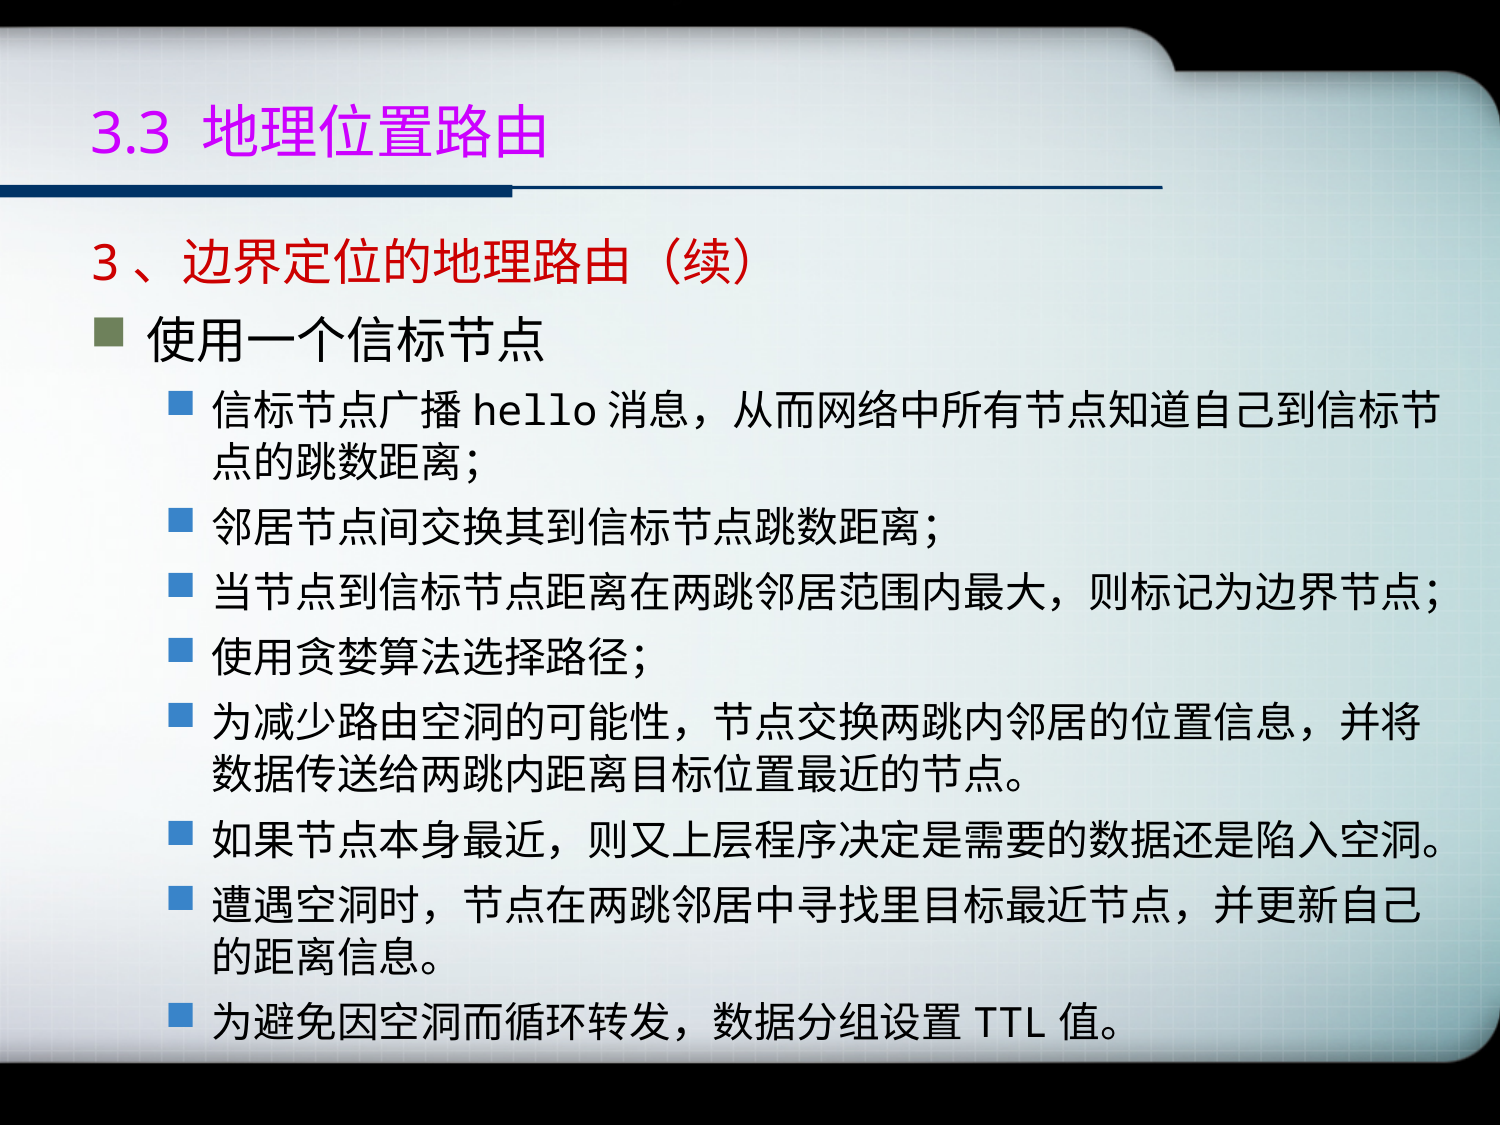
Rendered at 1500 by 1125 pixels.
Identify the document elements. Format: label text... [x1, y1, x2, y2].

list 3、边界定位的地理路由（续） 使用一个信标节点 信标节点广播hello消息，从而网络中所有节点知道自己到信标节点的跳数距离； 邻居节点间交换其到信标节点跳数距离； 当节点到信标节点距离在两跳邻居范围内最大，则标记为边界节点； 使用贪婪算法选择路径； 为减少路由空洞的可能性，节点交换两跳内邻居的位置信息，并将数据传送给两跳内距离目标位置最近的节点。 如果节点本身最近，则又上层程序决定是需要的数据还是陷入空洞。 遭遇空洞时，节点在两跳邻居中寻找里目标最近节点，并更新自己的距离信息。 为避免因空洞而循环转发，数据分组设置TTL值。 [75, 219, 1471, 1008]
title 3.3 地理位置路由 [75, 87, 1338, 180]
picture [0, 0, 1500, 1125]
